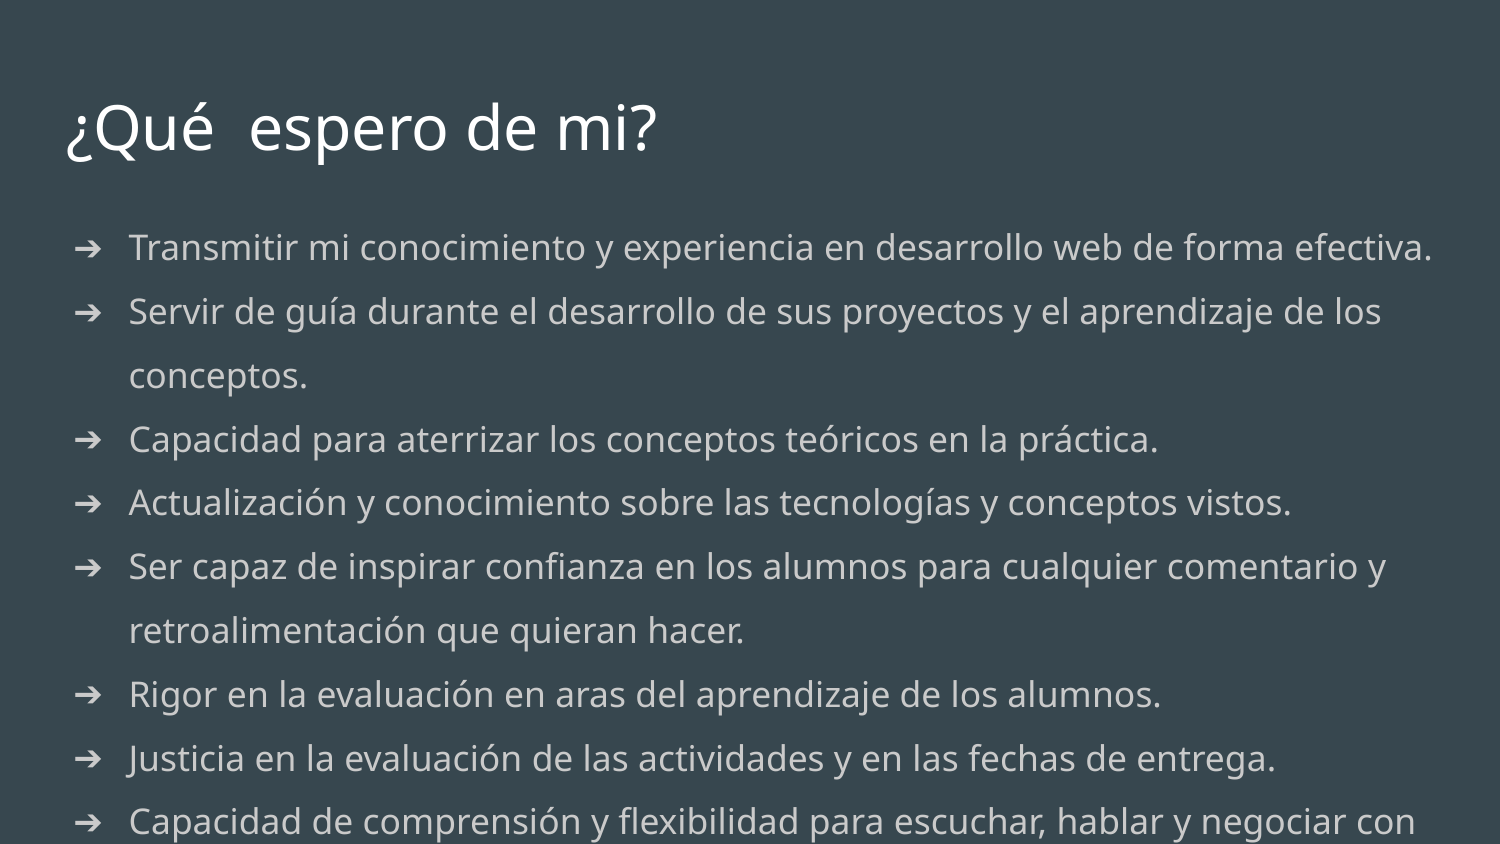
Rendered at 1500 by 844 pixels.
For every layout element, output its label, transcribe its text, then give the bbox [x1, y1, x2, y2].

list Transmitir mi conocimiento y experiencia en desarrollo web de forma efectiva. Servir de guía durante el desarrollo de sus proyectos y el aprendizaje de los conceptos. Capacidad para aterrizar los conceptos teóricos en la práctica. Actualización y conocimiento sobre las tecnologías y conceptos vistos. Ser capaz de inspirar confianza en los alumnos para cualquier comentario y retroalimentación que quieran hacer. Rigor en la evaluación en aras del aprendizaje de los alumnos. Justicia en la evaluación de las actividades y en las fechas de entrega. Capacidad de comprensión y flexibilidad para escuchar, hablar y negociar con los alumnos. [38, 189, 1465, 828]
title ¿Qué espero de mi? [51, 72, 1449, 167]
